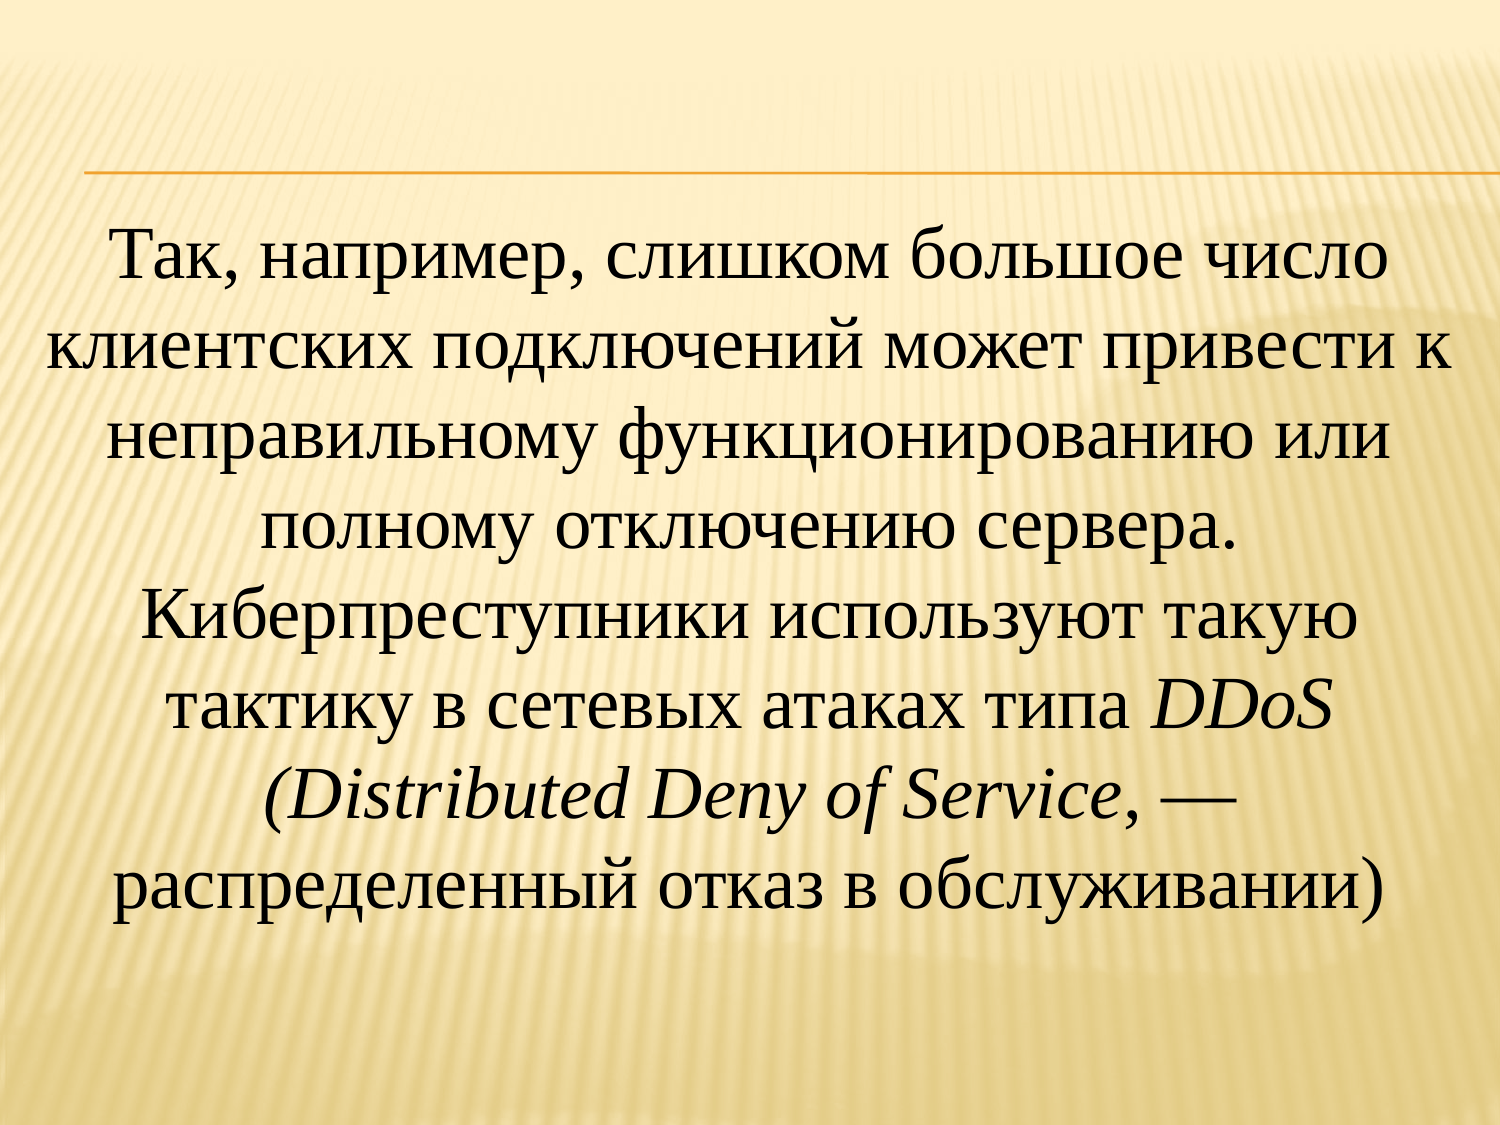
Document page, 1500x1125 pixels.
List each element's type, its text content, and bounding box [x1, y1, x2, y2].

list Так, например, слишком большое число клиентских подключений может привести к неправильному функционированию или полному отключению сервера. Киберпреступники используют такую тактику в сетевых атаках типа DDoS (Distributed Deny of Service, — распределенный отказ в обслуживании) [0, 196, 1500, 1125]
